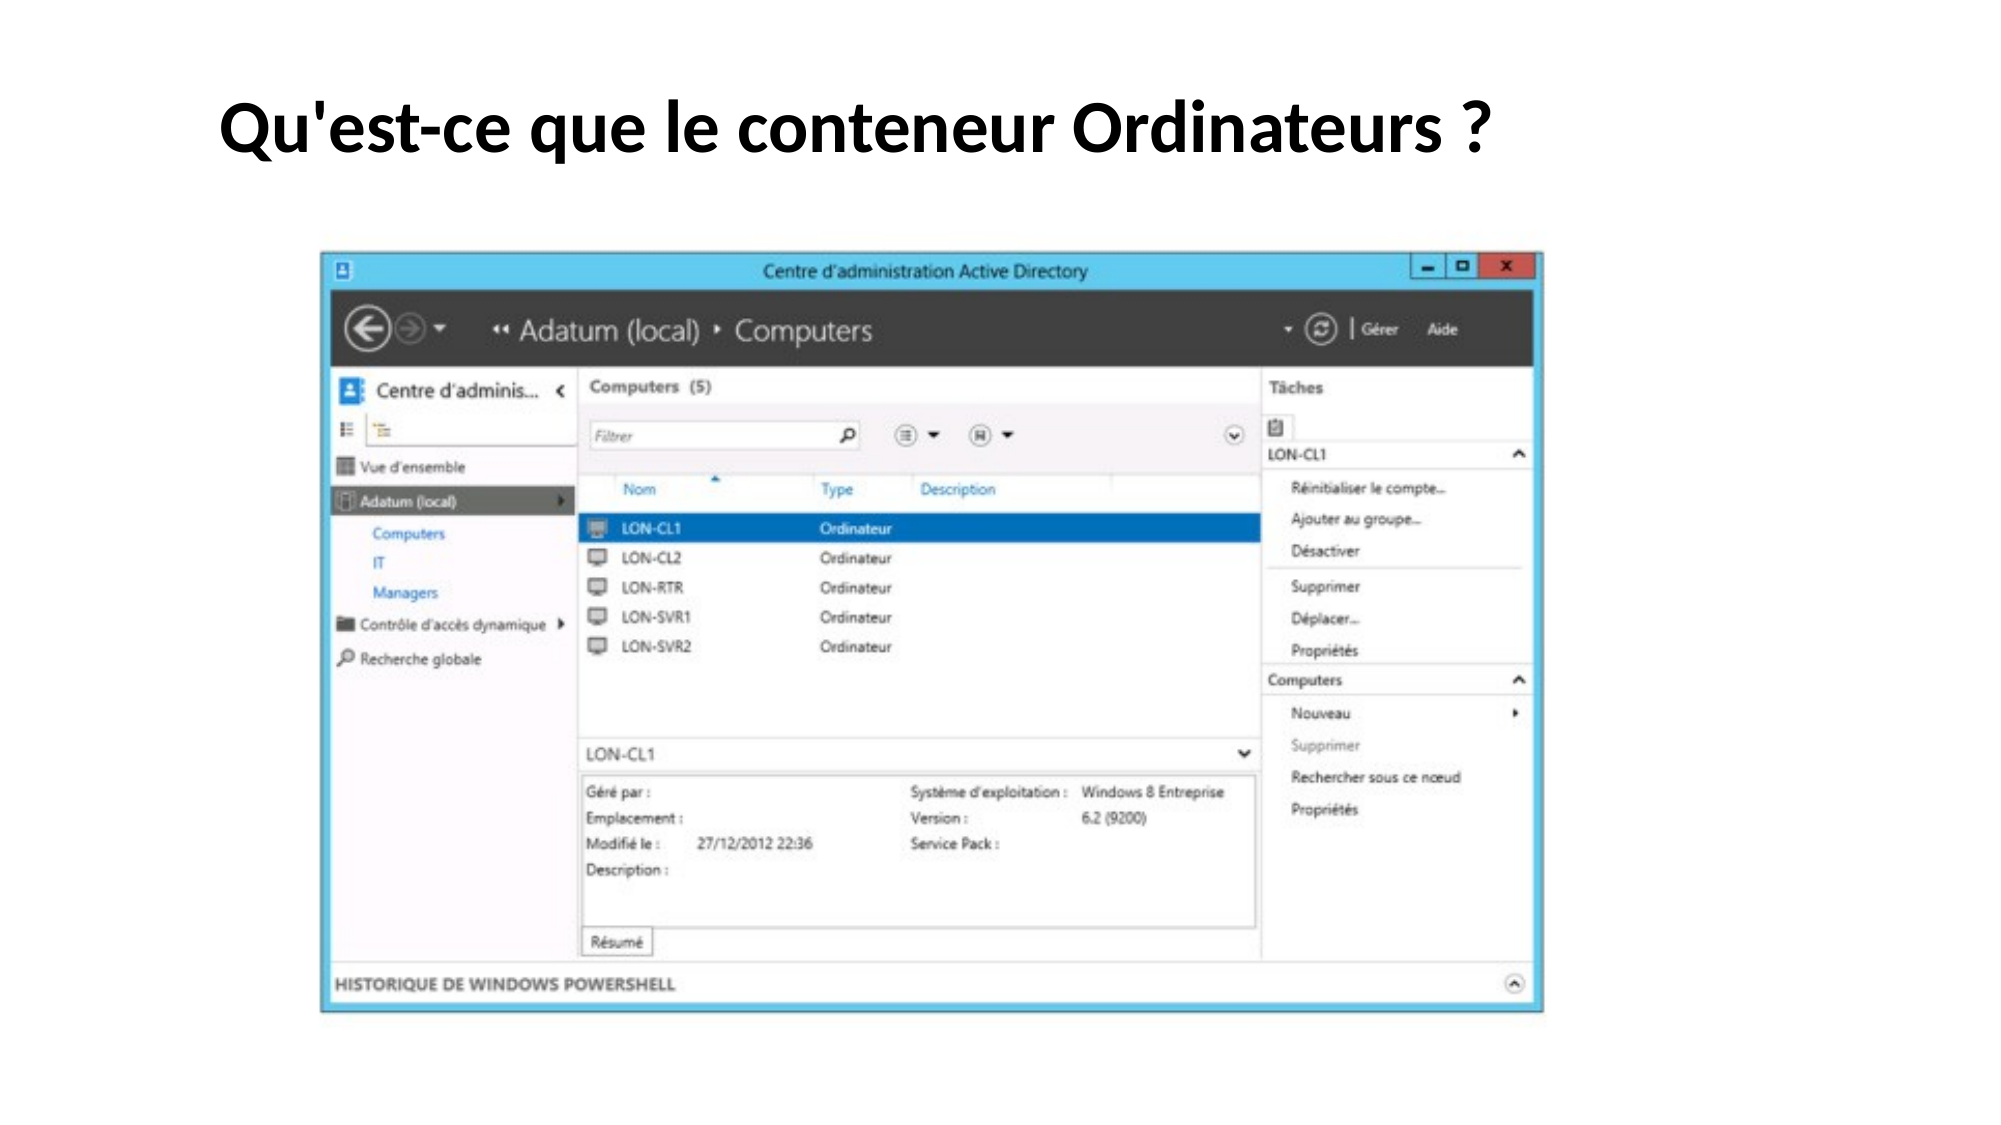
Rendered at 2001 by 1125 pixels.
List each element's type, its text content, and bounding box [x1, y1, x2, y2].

text_box Qu'est-ce que le conteneur Ordinateurs ? [204, 69, 1511, 175]
picture [221, 199, 1609, 1125]
